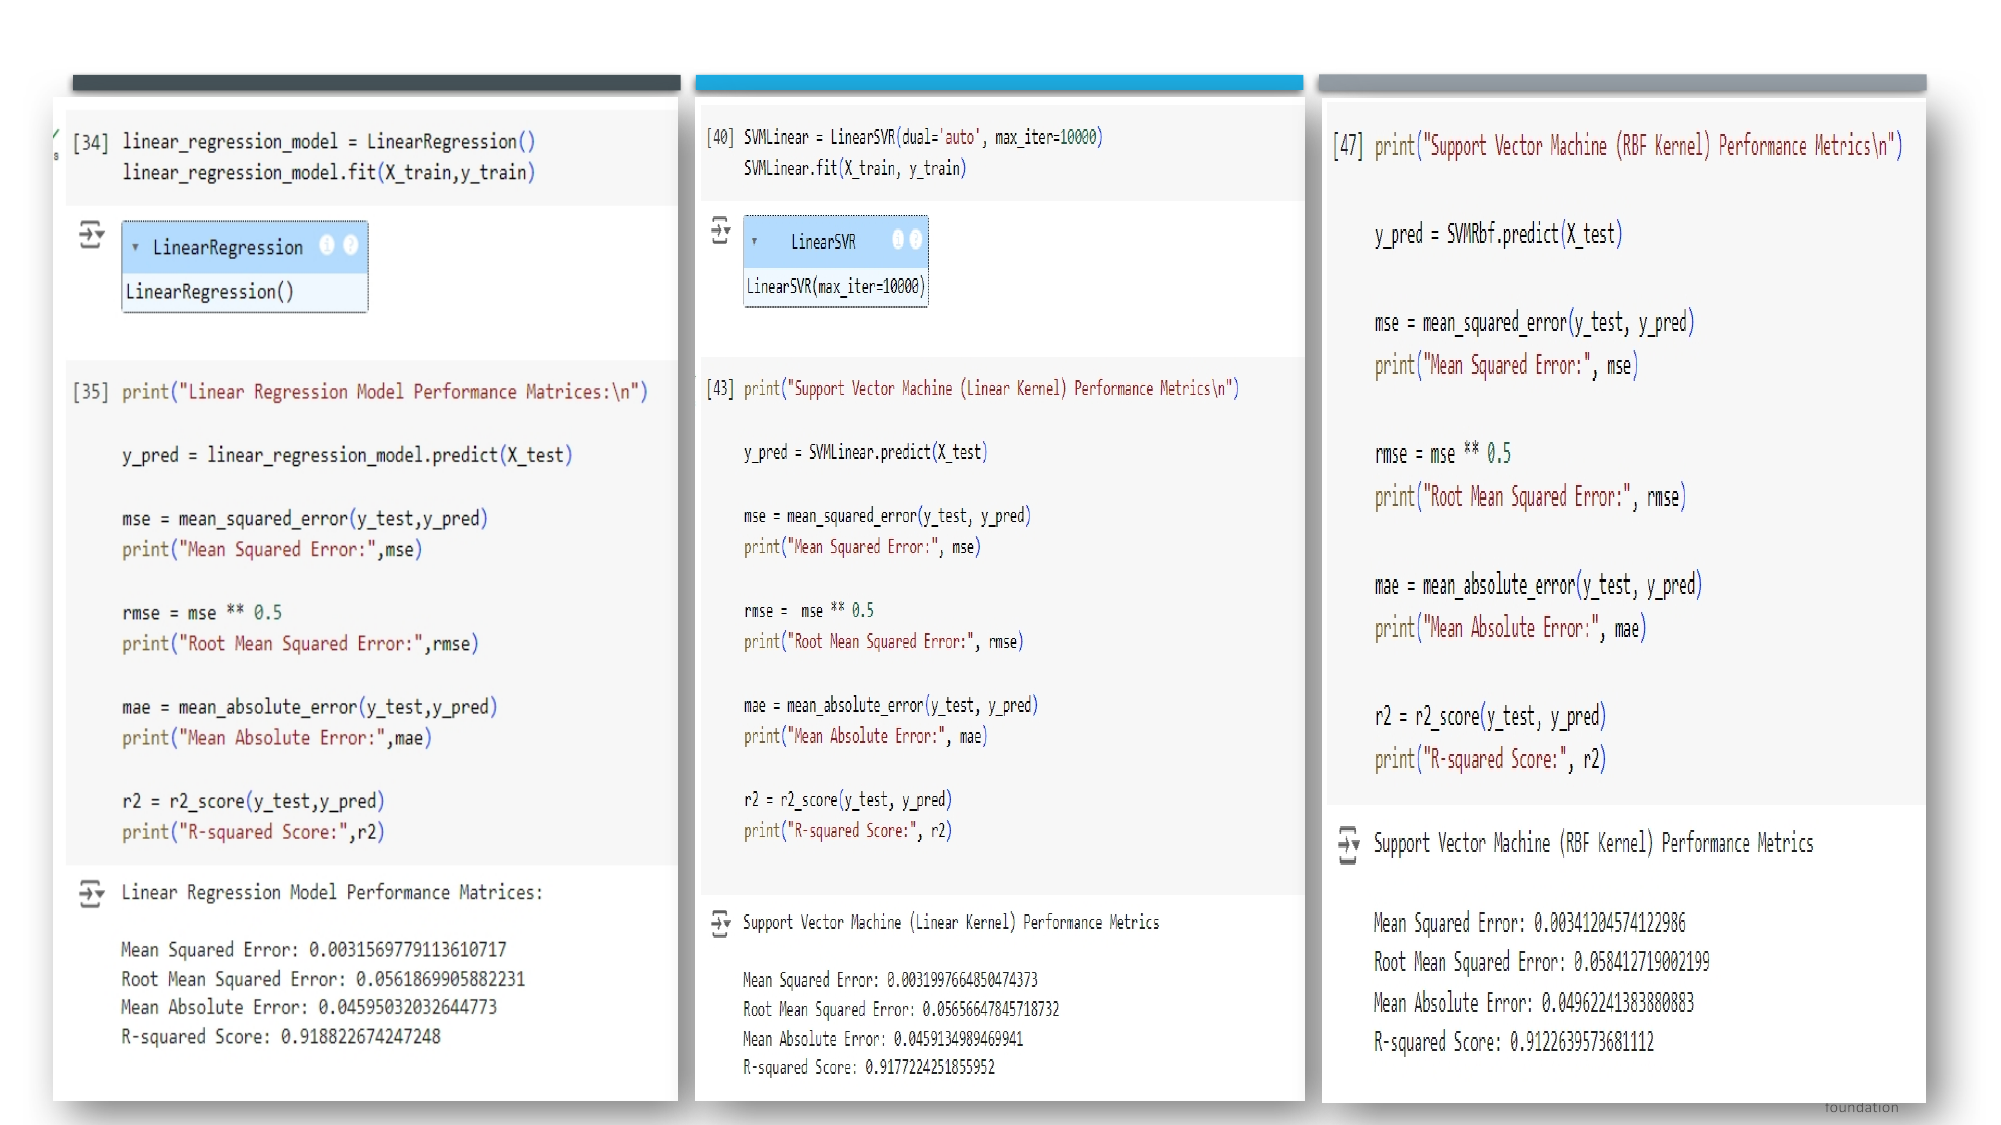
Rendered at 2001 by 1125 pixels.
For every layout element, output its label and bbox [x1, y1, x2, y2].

picture [694, 96, 1306, 1102]
picture [1322, 97, 1926, 1103]
picture [53, 96, 678, 1102]
